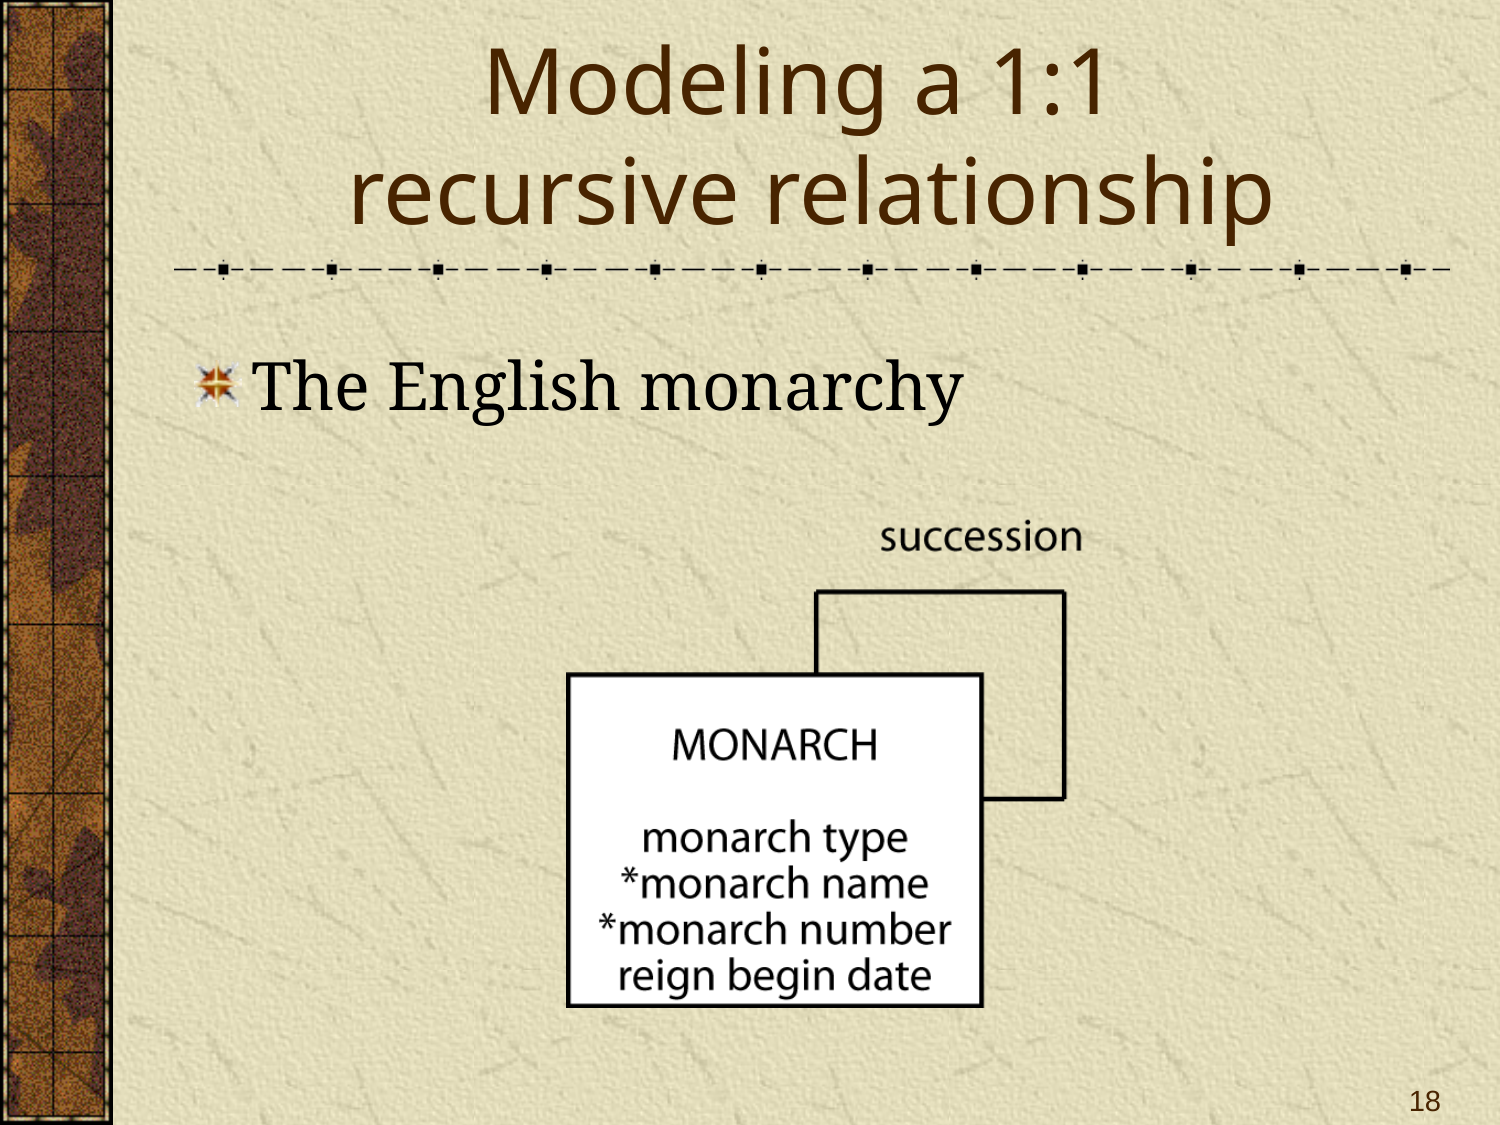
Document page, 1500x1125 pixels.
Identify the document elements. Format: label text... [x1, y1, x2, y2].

picture [0, 0, 1500, 1125]
title Modeling a 1:1 recursive relationship [174, 62, 1451, 251]
slide_number 18 [1349, 1049, 1500, 1125]
list The English monarchy [179, 335, 1455, 1011]
